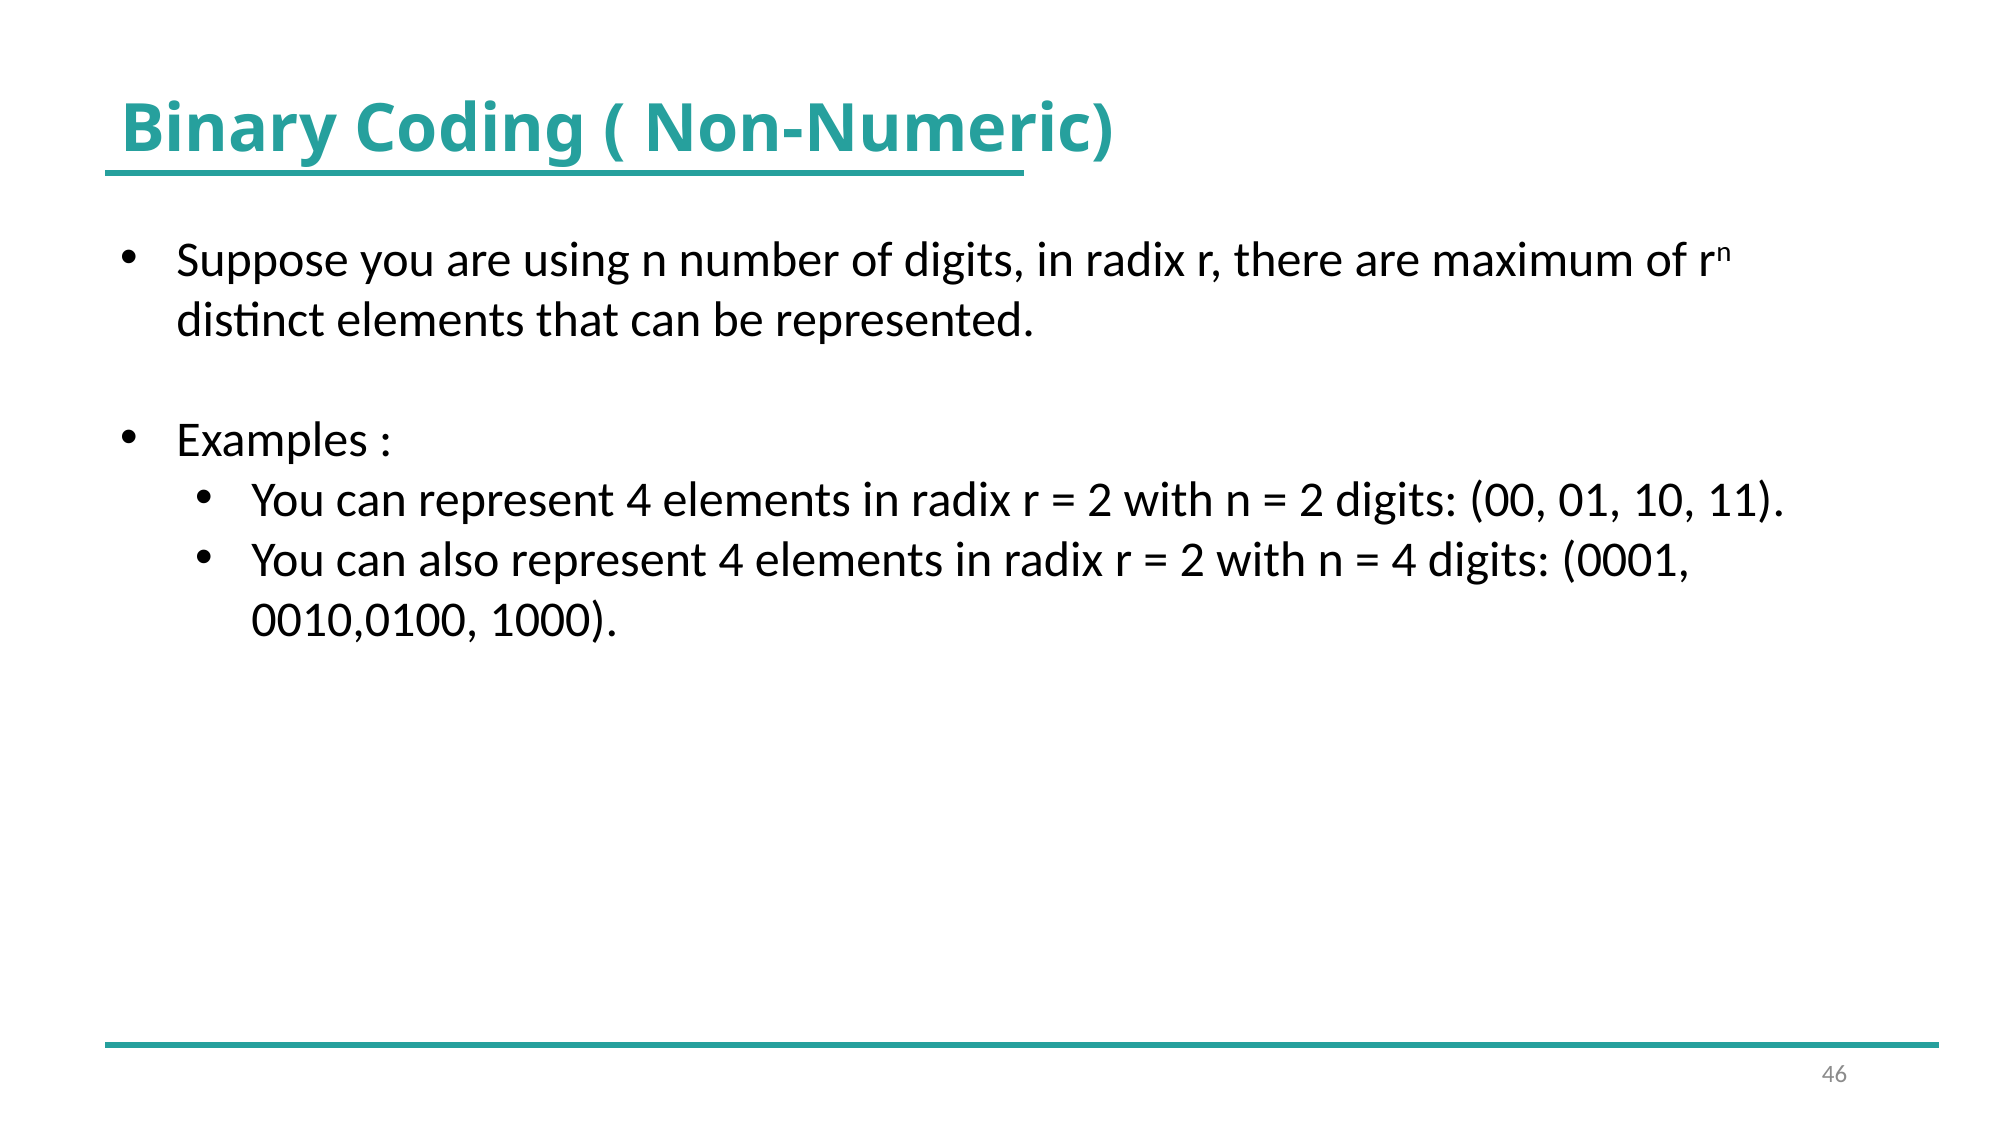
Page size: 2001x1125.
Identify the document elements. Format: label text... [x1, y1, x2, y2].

text_box Binary Coding ( Non-Numeric) [105, 76, 1235, 172]
slide_number 46 [1412, 1045, 1863, 1103]
text_box Suppose you are using n number of digits, in radix r, there are maximum of rn distinct elements that can be represented. Examples : You can represent 4 elements in radix r = 2 with n = 2 digits: (00, 01, 10, 11). You can also represent 4 elements in radix r = 2 with n = 4 digits: (0001, 0010,0100, 1000). [105, 218, 1814, 654]
